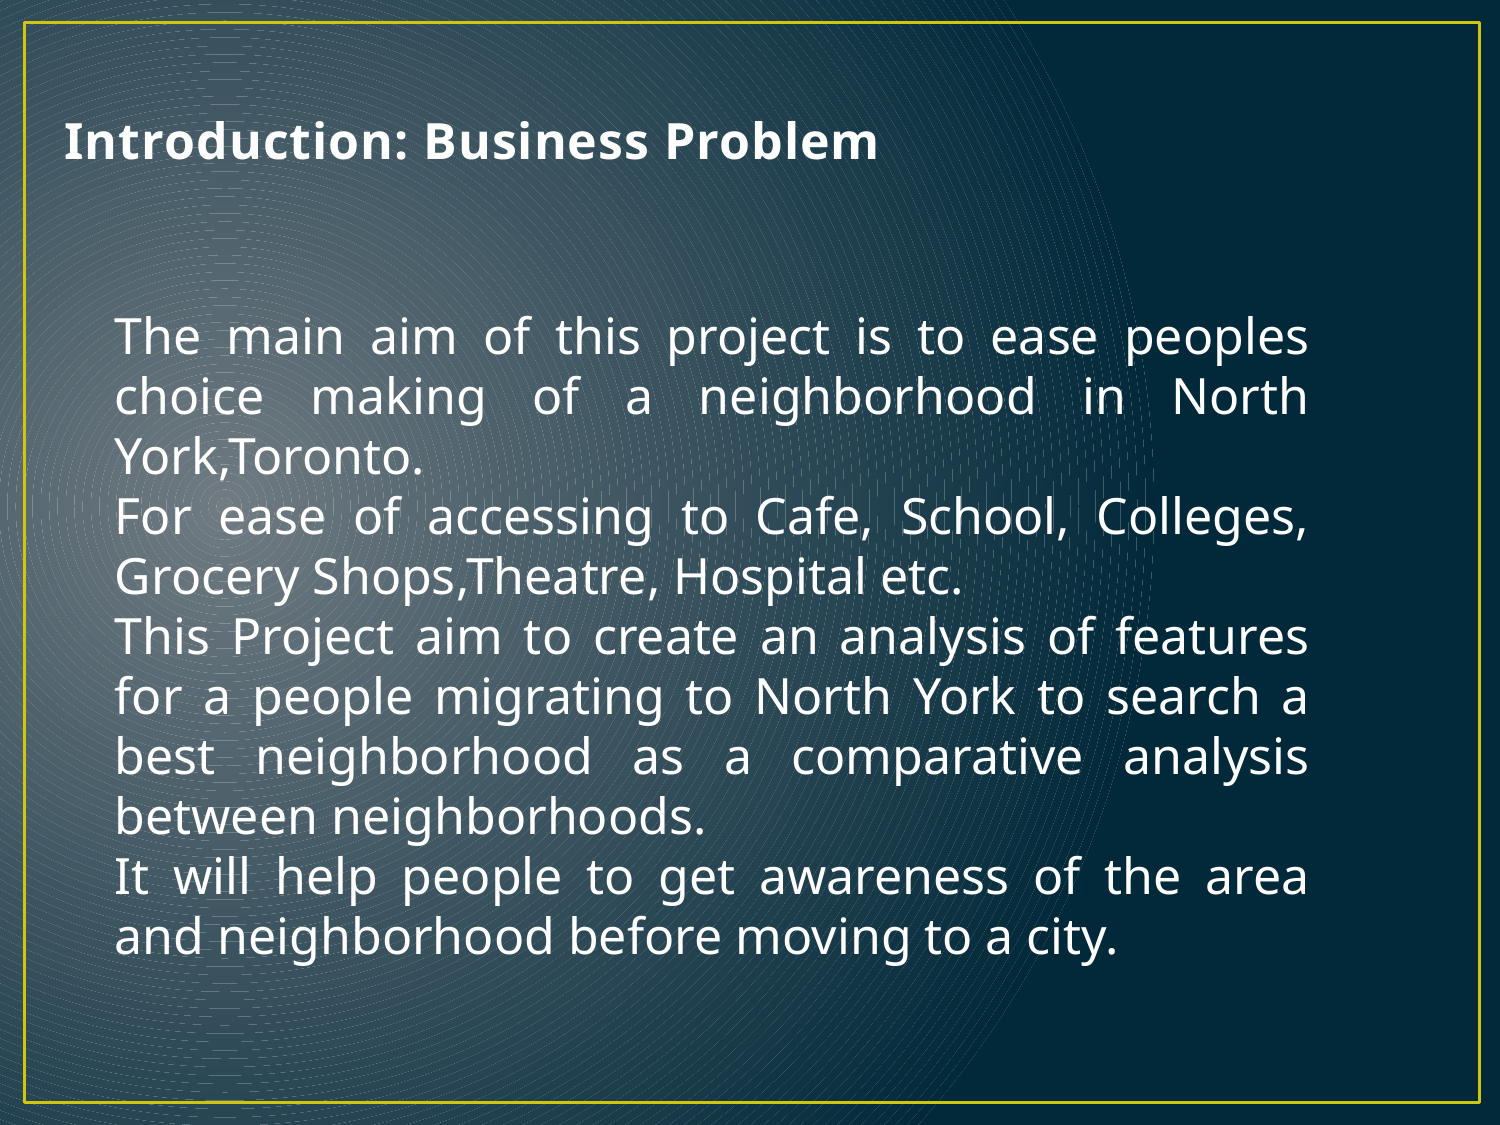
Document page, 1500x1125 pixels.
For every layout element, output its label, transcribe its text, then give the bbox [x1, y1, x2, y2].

text_box The main aim of this project is to ease peoples choice making of a neighborhood in North York,Toronto. For ease of accessing to Cafe, School, Colleges, Grocery Shops,Theatre, Hospital etc. This Project aim to create an analysis of features for a people migrating to North York to search a best neighborhood as a comparative analysis between neighborhoods. It will help people to get awareness of the area and neighborhood before moving to a city. [99, 236, 1325, 972]
title Introduction: Business Problem [49, 37, 1450, 238]
